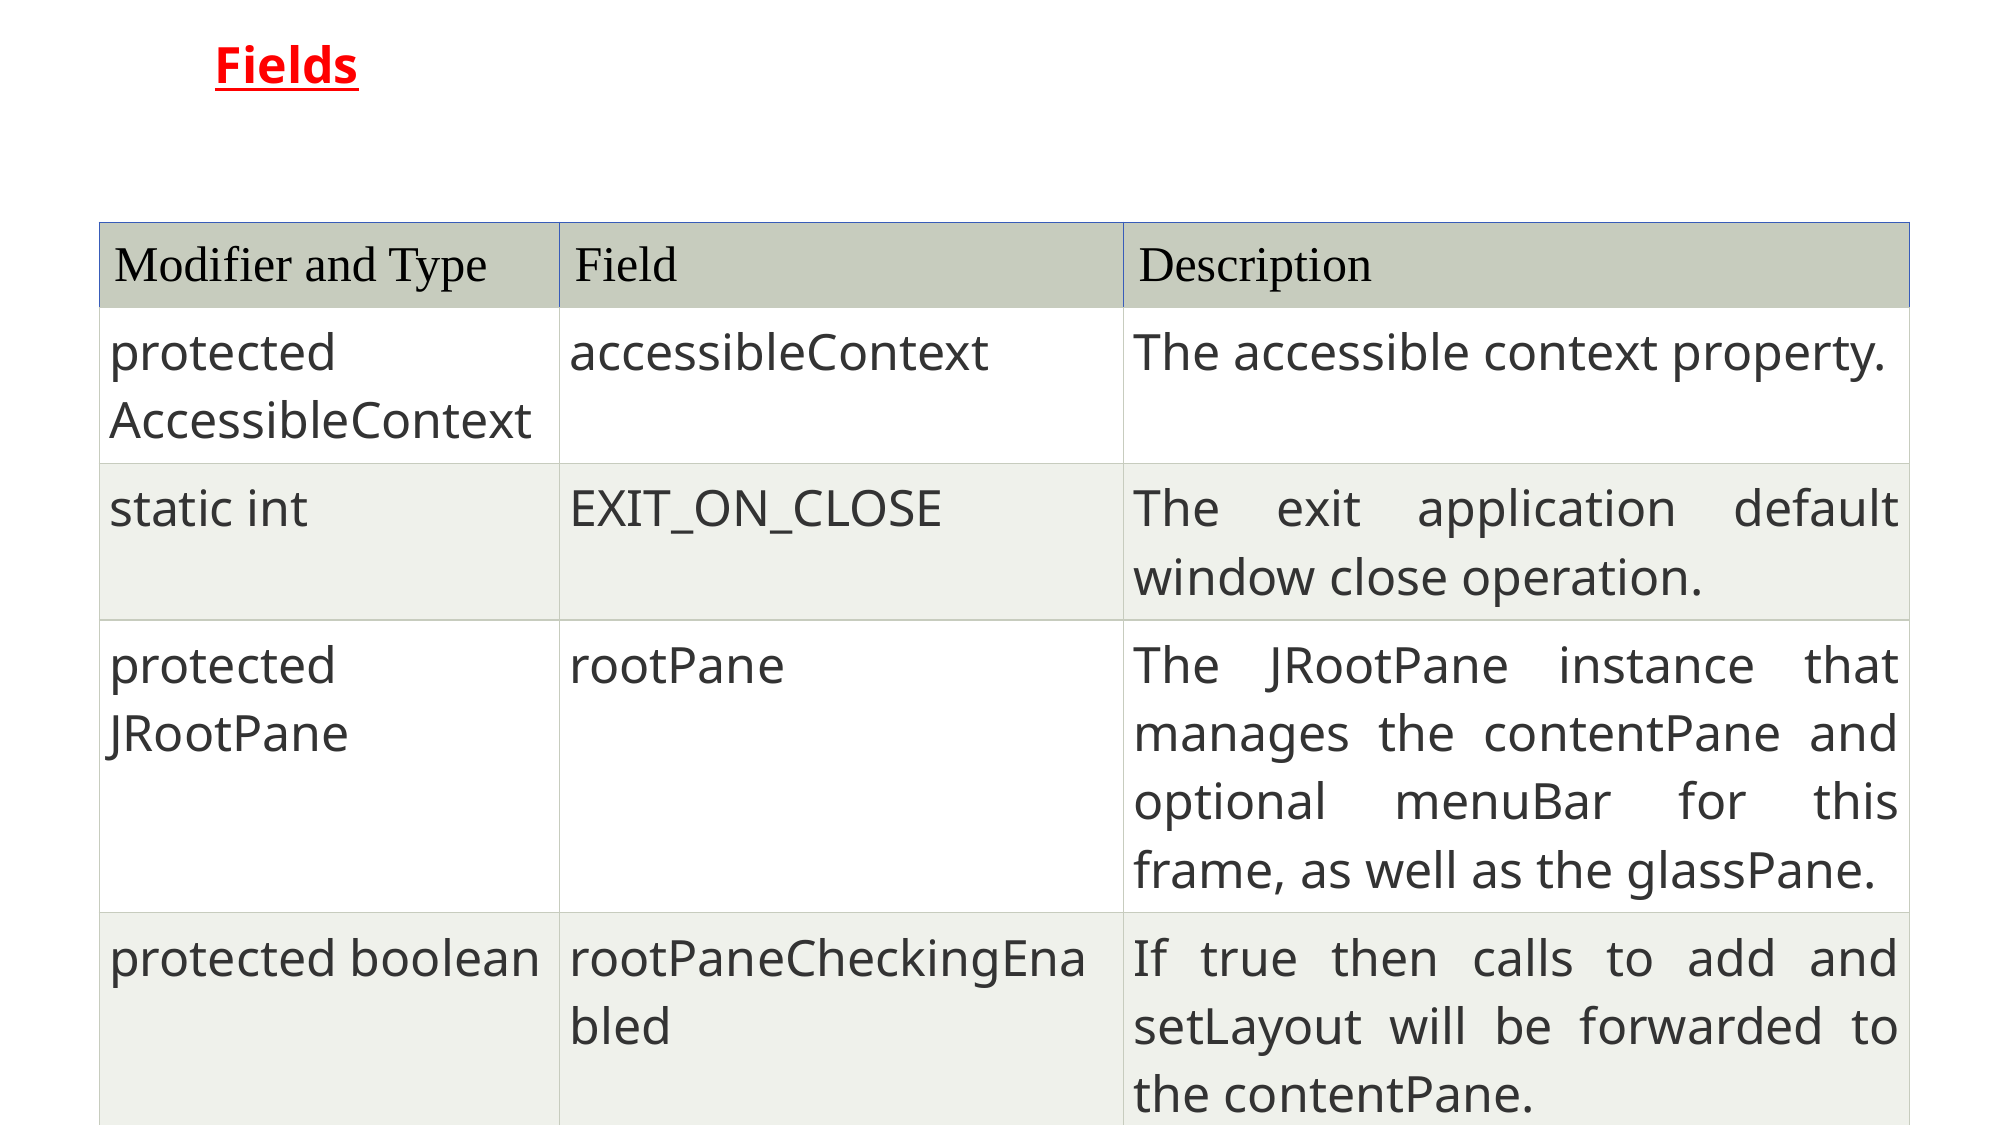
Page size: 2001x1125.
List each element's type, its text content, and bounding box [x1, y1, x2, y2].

table_cell static int [100, 464, 559, 619]
table_header Field [560, 223, 1123, 307]
table_header Modifier and Type [100, 223, 559, 307]
table_cell The accessible context property. [1124, 308, 1909, 463]
table_cell If true then calls to add and setLayout will be forwarded to the contentPane. [1124, 913, 1909, 1125]
table_header Description [1124, 223, 1909, 307]
table_cell EXIT_ON_CLOSE [560, 464, 1123, 619]
table_cell rootPane [560, 621, 1123, 912]
table_cell protected boolean [100, 913, 559, 1125]
table_cell protected JRootPane [100, 621, 559, 912]
table_cell rootPaneCheckingEnabled [560, 913, 1123, 1125]
table_cell protected AccessibleContext [100, 308, 559, 463]
table_cell The exit application default window close operation. [1124, 464, 1909, 619]
table_cell accessibleContext [560, 308, 1123, 463]
table_cell The JRootPane instance that manages the contentPane and optional menuBar for this frame, as well as the glassPane. [1124, 621, 1909, 912]
text_box Fields [199, 26, 1150, 182]
